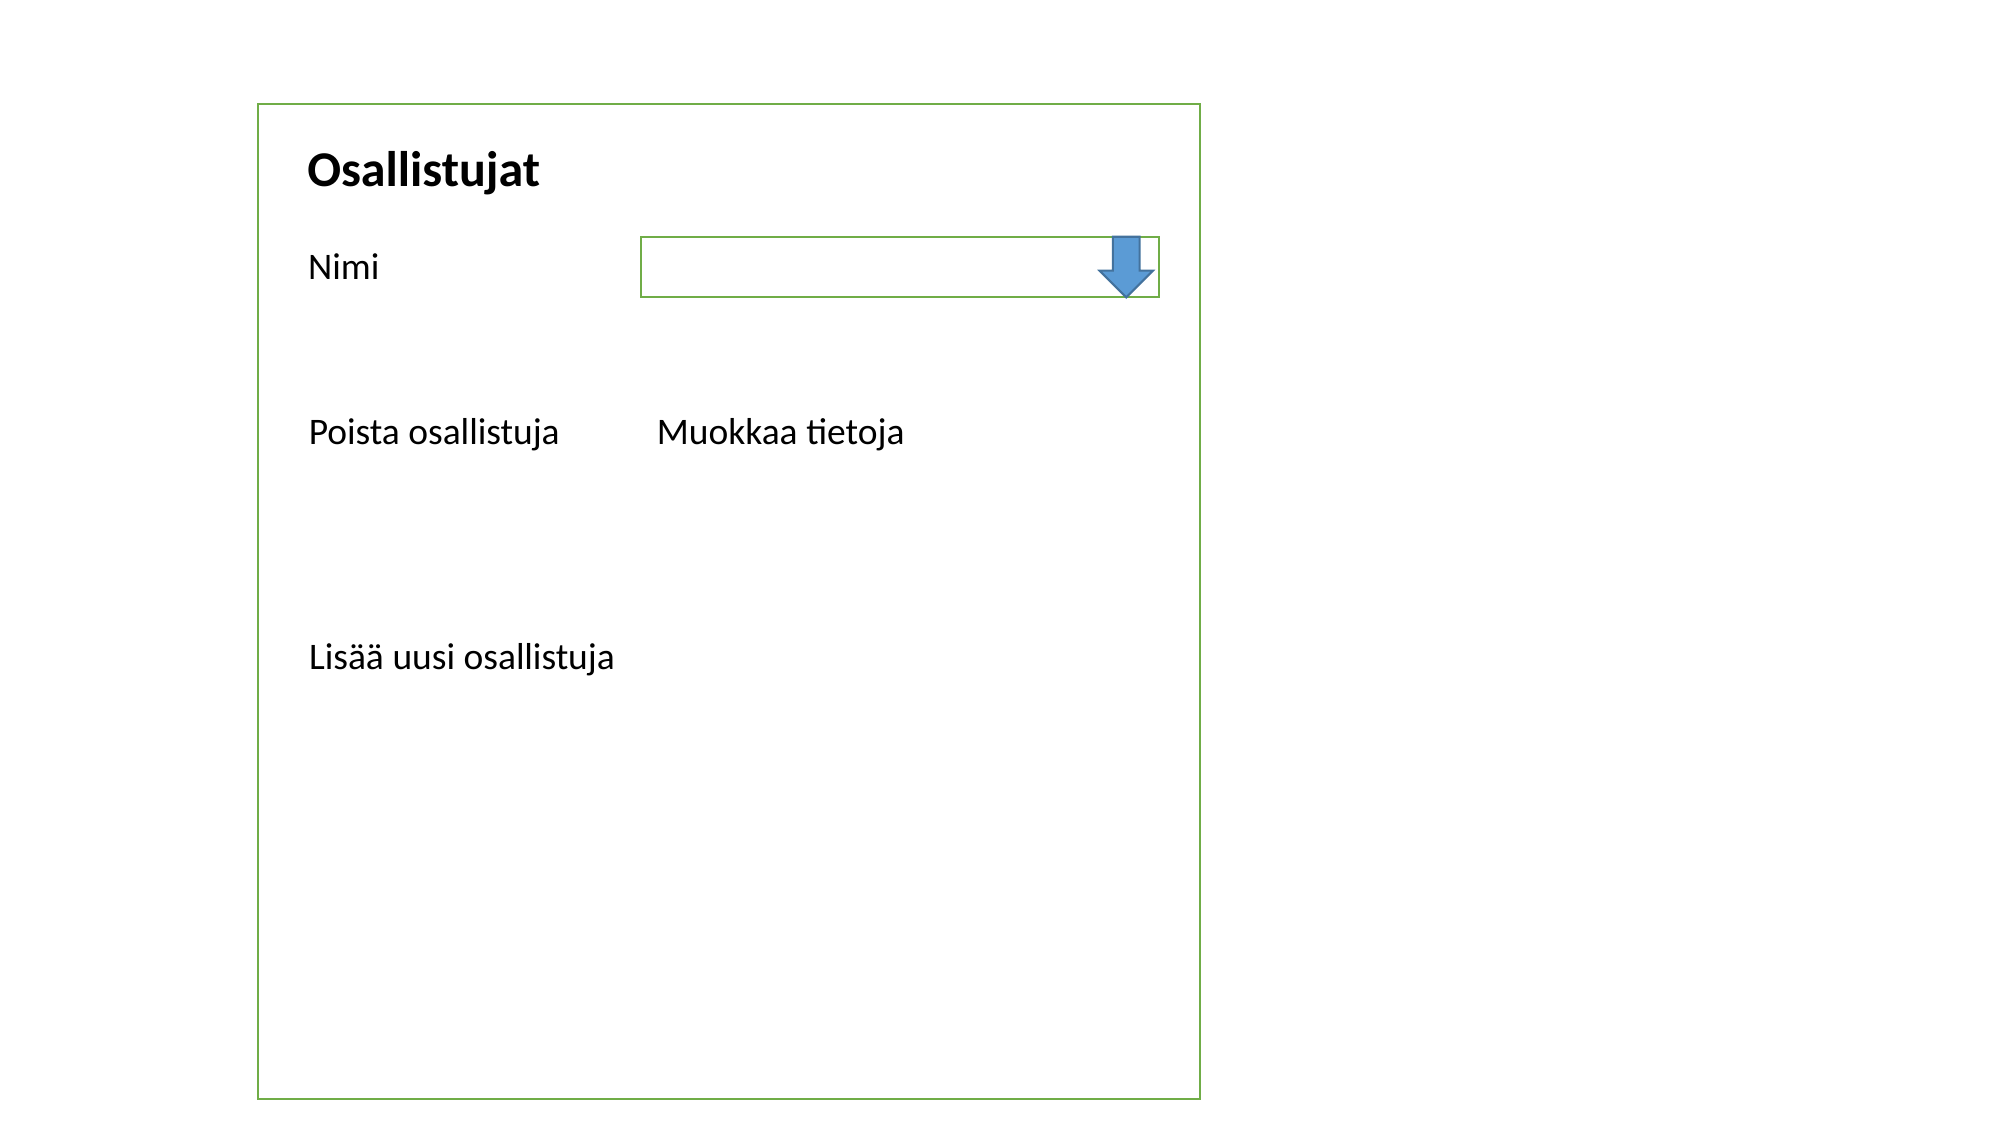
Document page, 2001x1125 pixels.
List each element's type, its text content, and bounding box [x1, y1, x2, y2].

text_box Nimi [293, 234, 395, 294]
text_box [1129, 236, 1160, 298]
text_box Lisää uusi osallistuja [294, 624, 631, 685]
text_box [1097, 235, 1156, 299]
text_box Muokkaa tietoja [642, 399, 920, 460]
text_box Osallistujat [292, 129, 840, 204]
text_box [640, 236, 1124, 298]
text_box Poista osallistuja [294, 399, 575, 460]
text_box [257, 103, 1201, 1100]
